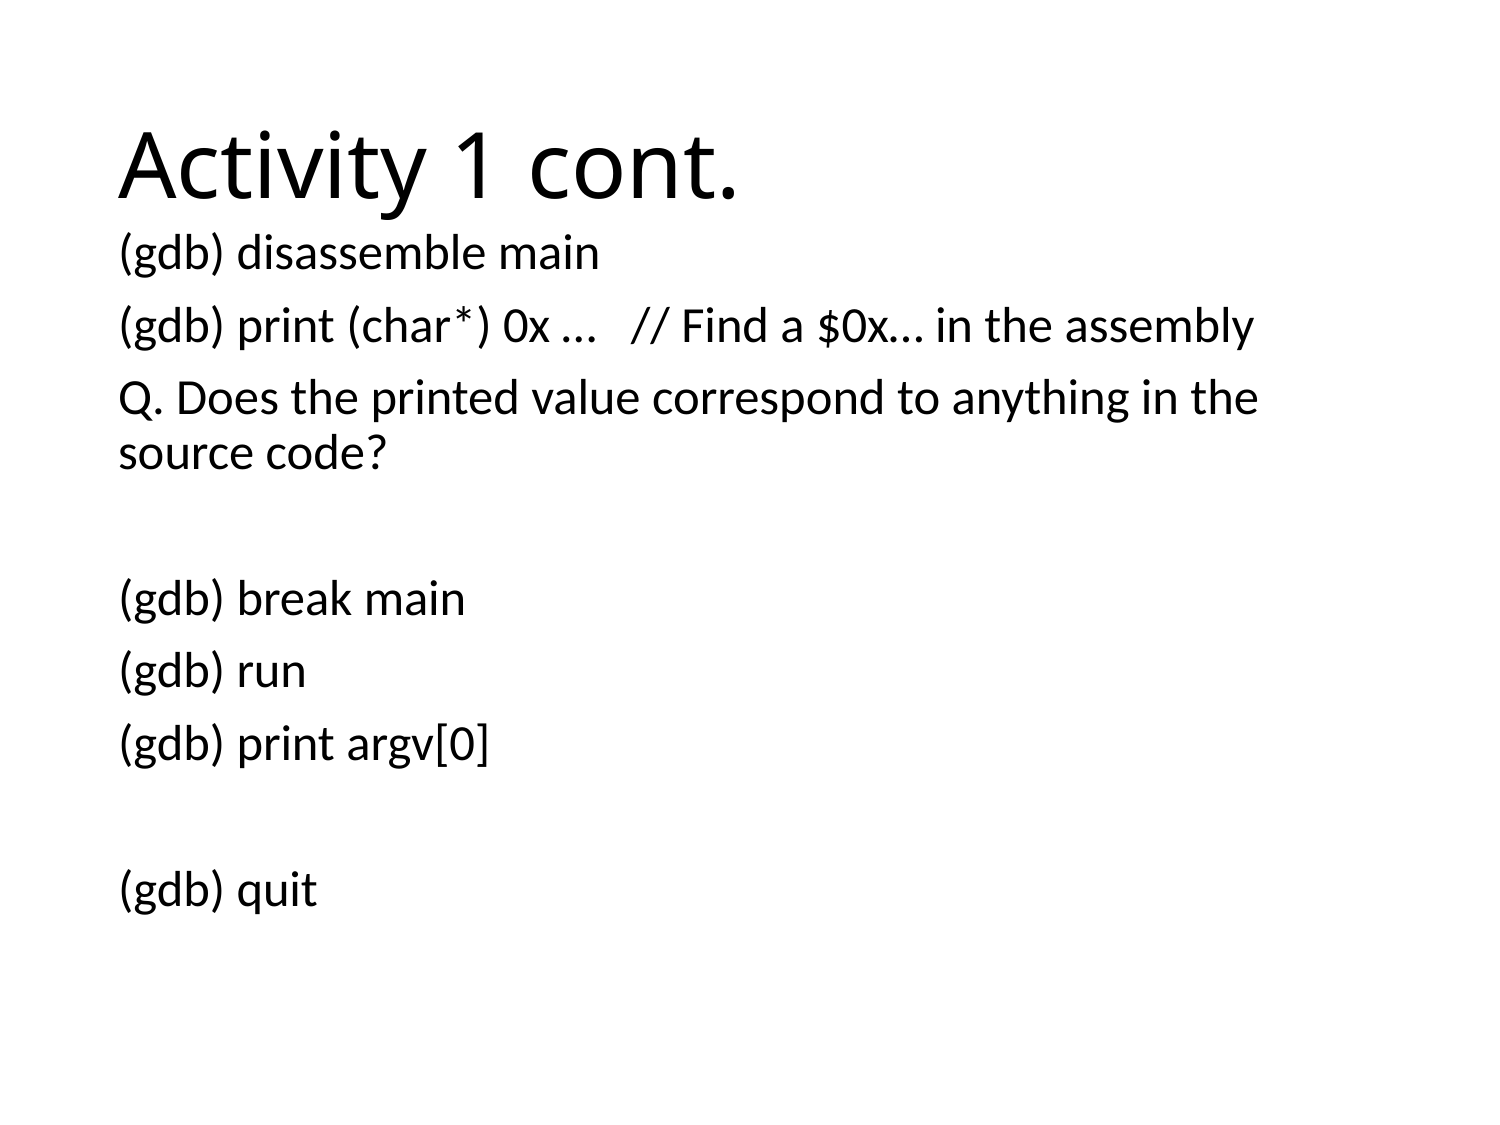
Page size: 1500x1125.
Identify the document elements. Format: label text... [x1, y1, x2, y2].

title Activity 1 cont. [103, 59, 1397, 218]
list (gdb) disassemble main (gdb) print (char*) 0x … // Find a $0x… in the assembly Q. Does the printed value correspond to anything in the source code? (gdb) break main (gdb) run (gdb) print argv[0] (gdb) quit [103, 218, 1397, 932]
